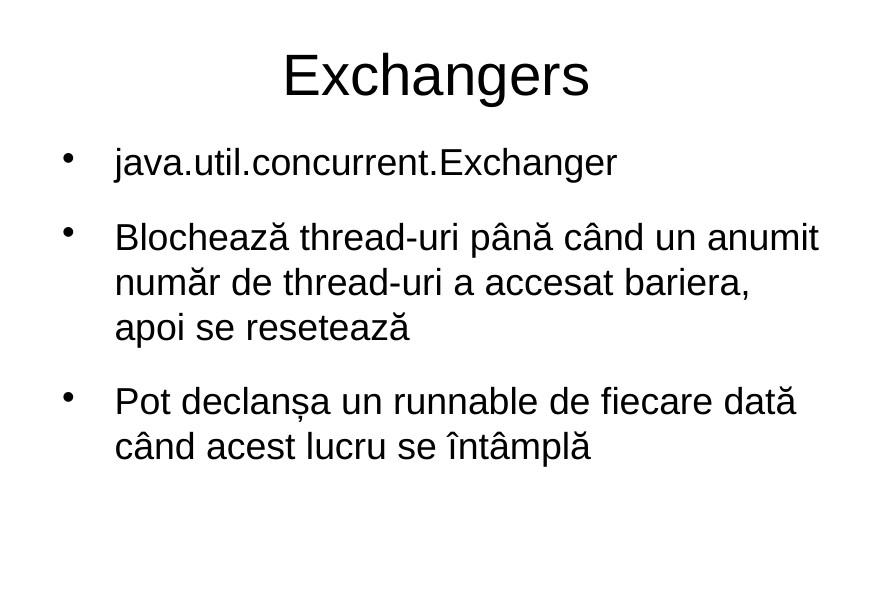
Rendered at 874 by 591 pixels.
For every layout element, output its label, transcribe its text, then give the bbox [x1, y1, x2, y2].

text_box Exchangers [43, 23, 830, 122]
text_box java.util.concurrent.Exchanger Blochează thread-uri până când un anumit număr de thread-uri a accesat bariera, apoi se resetează Pot declanșa un runnable de fiecare dată când acest lucru se întâmplă [43, 138, 830, 480]
